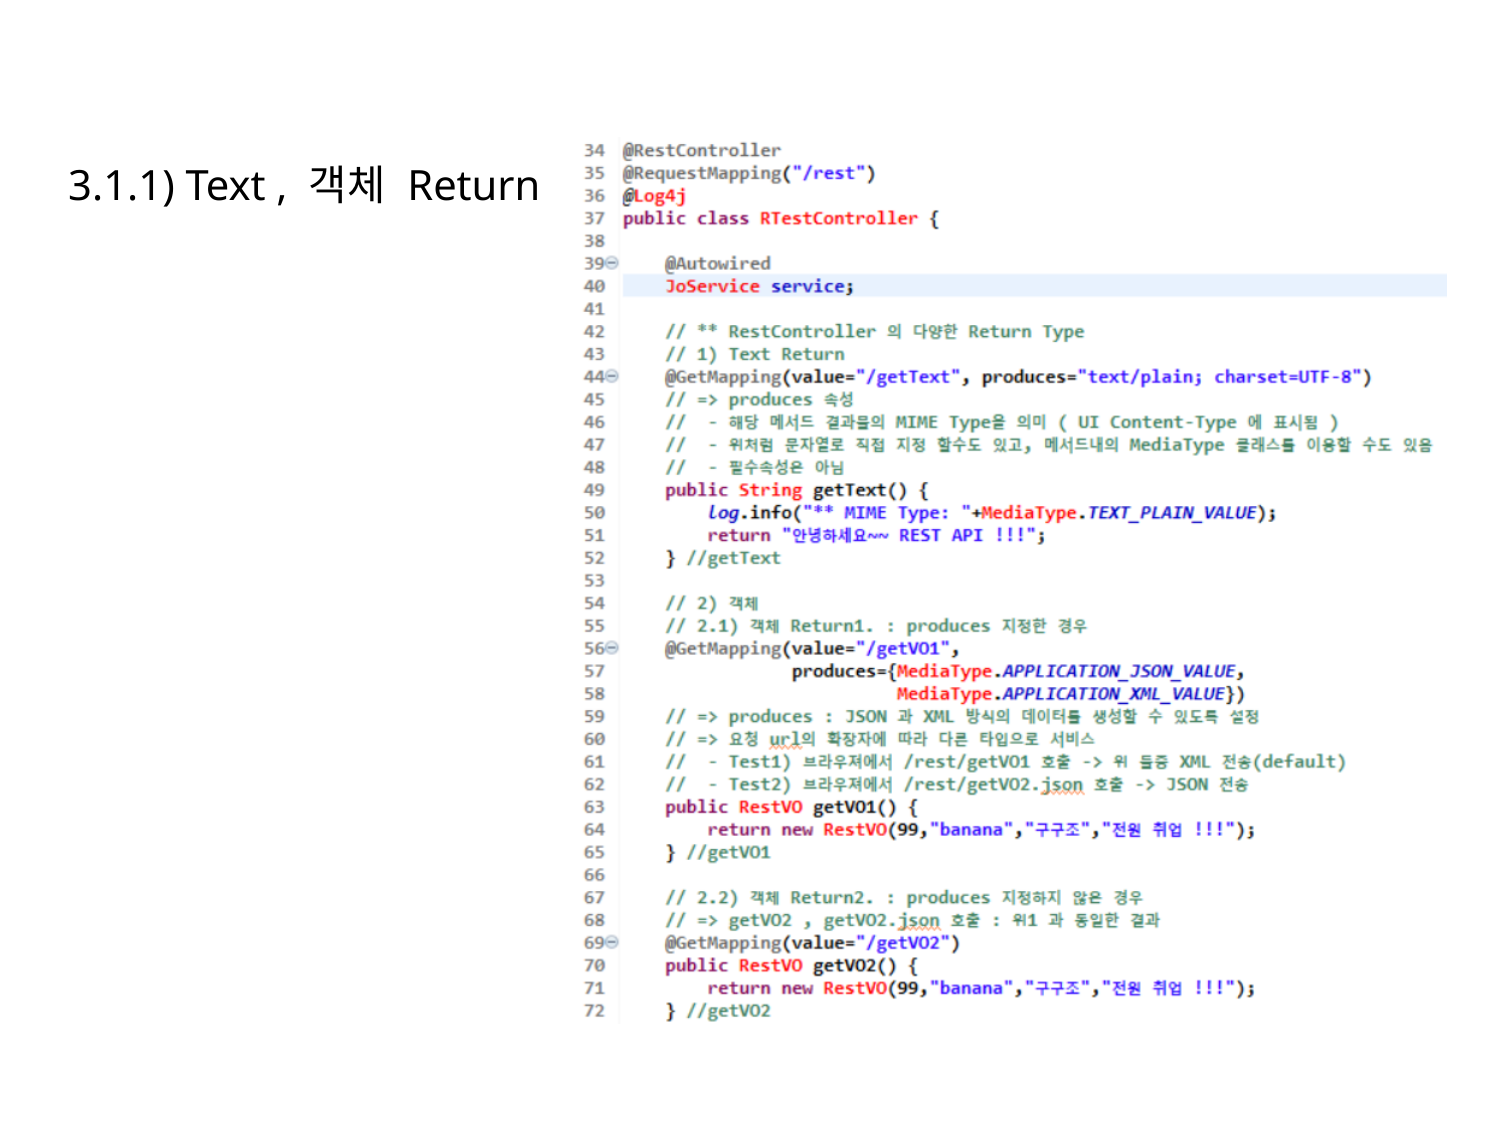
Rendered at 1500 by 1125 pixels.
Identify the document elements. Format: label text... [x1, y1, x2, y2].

picture [577, 137, 1447, 1024]
list 3.1.1) Text , 객체 Return [53, 149, 577, 256]
